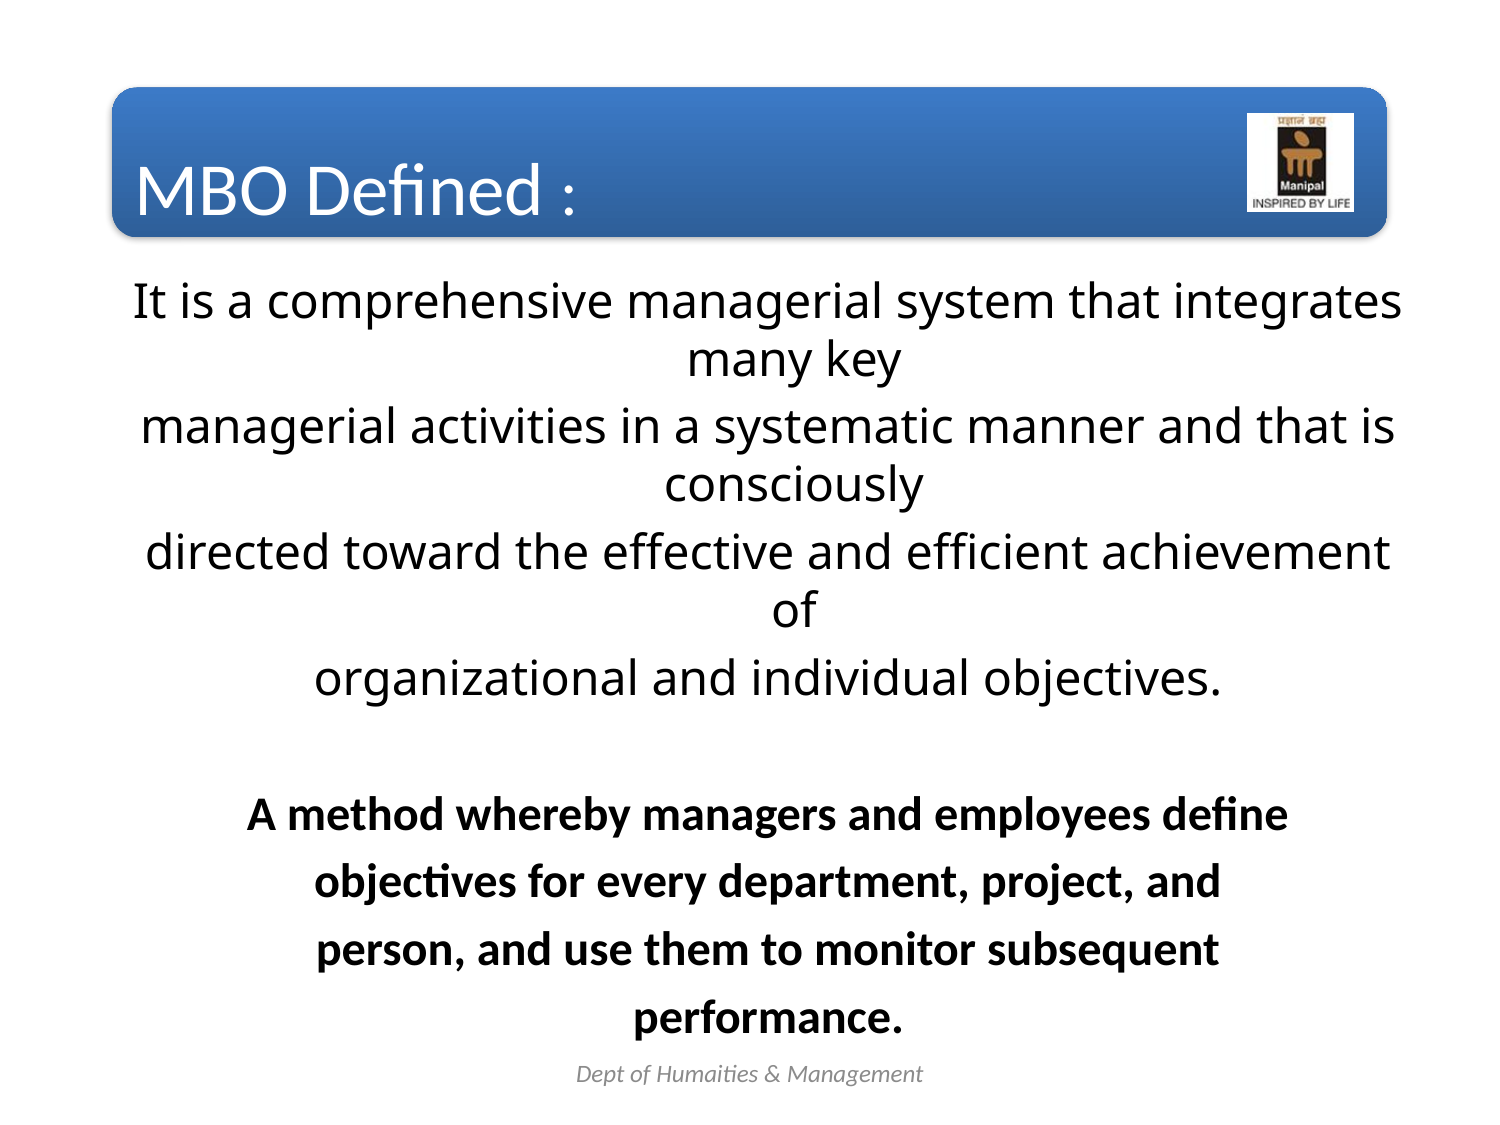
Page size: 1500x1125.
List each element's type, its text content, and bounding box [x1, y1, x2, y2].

text_box MBO Defined : [112, 87, 1388, 238]
list It is a comprehensive managerial system that integrates many key managerial activities in a systematic manner and that is consciously directed toward the effective and efficient achievement of organizational and individual objectives. A method whereby managers and employees define objectives for every department, project, and person, and use them to monitor subsequent performance. [112, 262, 1425, 1059]
footer Dept of Humaities & Management [512, 1042, 988, 1103]
picture [1246, 113, 1354, 212]
